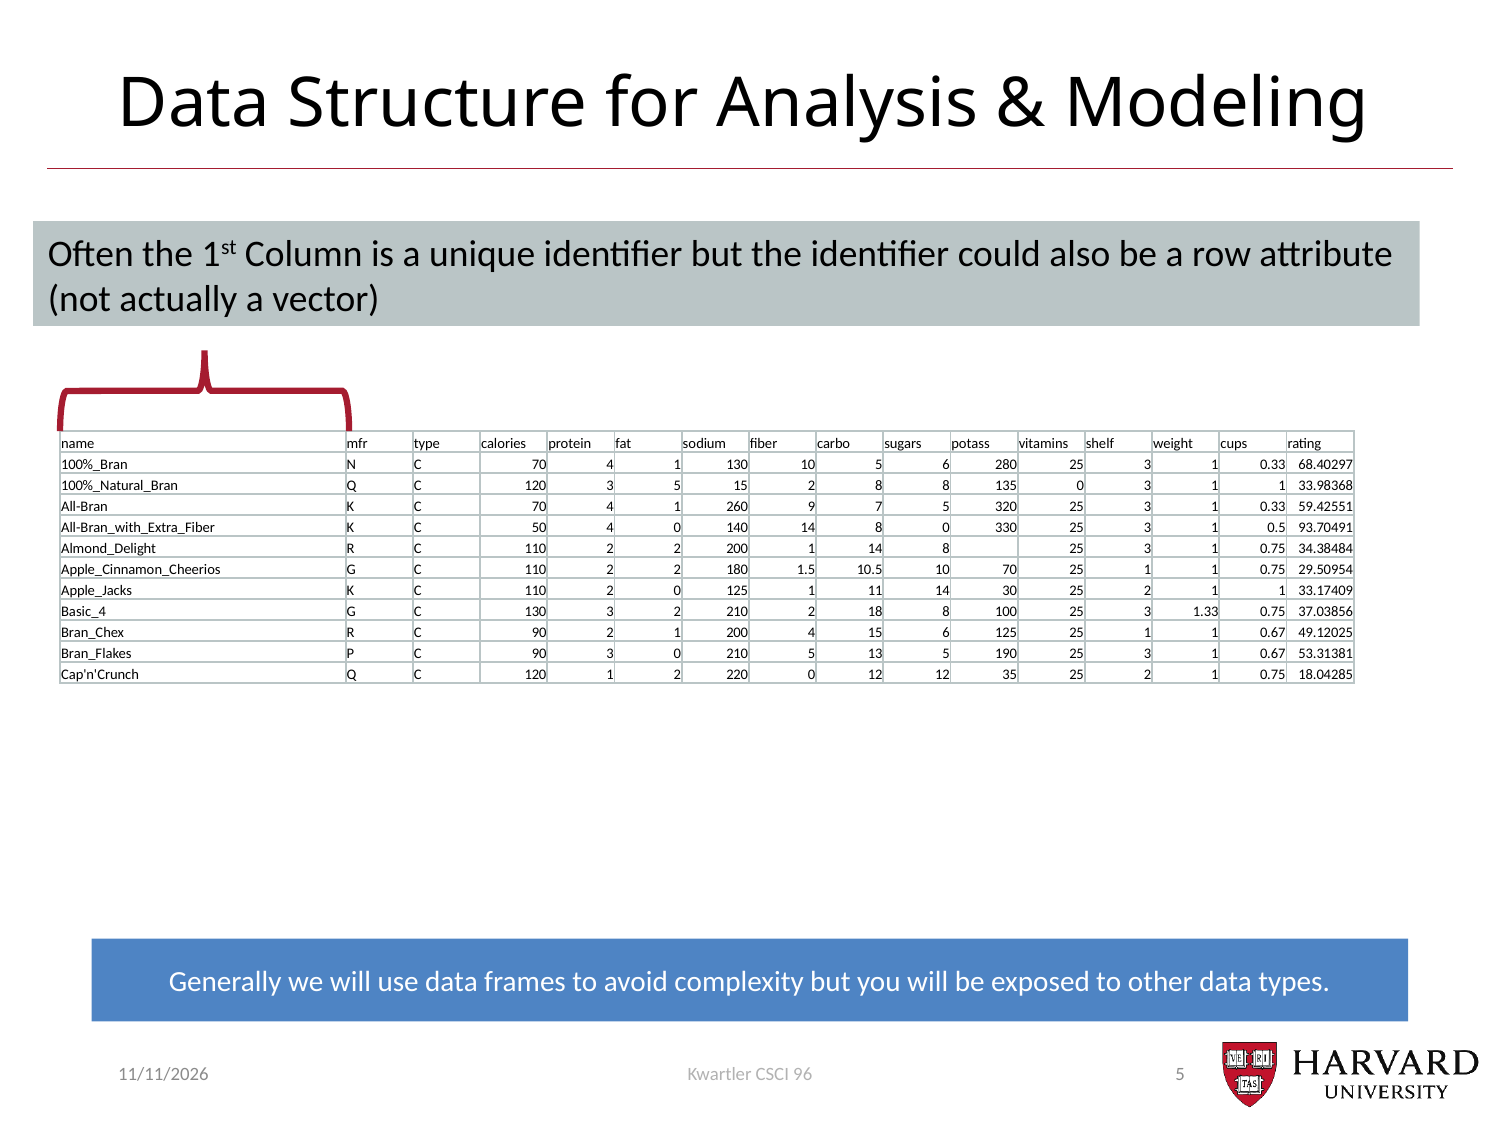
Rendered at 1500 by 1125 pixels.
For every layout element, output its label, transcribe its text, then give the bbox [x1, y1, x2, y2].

table_cell 37.03856 [1287, 600, 1353, 619]
table_cell 34.38484 [1287, 537, 1353, 556]
table_cell 2 [750, 600, 815, 619]
table_cell All-Bran_with_Extra_Fiber [61, 516, 345, 535]
table_cell C [414, 495, 479, 514]
table_cell 1 [1153, 558, 1218, 577]
table_cell C [414, 663, 479, 682]
table_cell 120 [481, 474, 546, 493]
table_cell 1 [1153, 474, 1218, 493]
table_header cups [1220, 432, 1286, 451]
table_cell 0.75 [1220, 663, 1286, 682]
table_cell 49.12025 [1287, 621, 1353, 640]
table_cell 5 [615, 474, 681, 493]
table_cell 1.33 [1153, 600, 1218, 619]
table_cell 2 [615, 600, 681, 619]
table_cell K [347, 579, 412, 598]
table_cell 1 [615, 453, 681, 472]
table_cell 15 [817, 621, 882, 640]
table_cell 70 [951, 558, 1017, 577]
table_cell 7 [817, 495, 882, 514]
table_cell 0.67 [1220, 642, 1286, 661]
table_cell 14 [817, 537, 882, 556]
table_cell 200 [683, 621, 748, 640]
table_header fiber [750, 432, 815, 451]
table_cell 93.70491 [1287, 516, 1353, 535]
table_header weight [1153, 432, 1218, 451]
table_cell 4 [548, 495, 614, 514]
table_cell 25 [1019, 453, 1084, 472]
table_header sugars [884, 432, 950, 451]
table_cell 5 [750, 642, 815, 661]
table_cell 18 [817, 600, 882, 619]
table_cell 1 [1220, 474, 1286, 493]
table_cell 90 [481, 642, 546, 661]
table_cell 2 [548, 558, 614, 577]
table_cell 3 [1086, 642, 1151, 661]
table_header calories [481, 432, 546, 451]
table_cell C [414, 621, 479, 640]
table_cell 130 [481, 600, 546, 619]
table_cell 2 [548, 579, 614, 598]
table_cell 2 [1086, 663, 1151, 682]
table_cell K [347, 495, 412, 514]
table_cell K [347, 516, 412, 535]
table_cell 3 [548, 642, 614, 661]
table_cell 330 [951, 516, 1017, 535]
table_cell 3 [1086, 474, 1151, 493]
table_cell 0 [884, 516, 950, 535]
table_header rating [1287, 432, 1353, 451]
table_cell 1 [1220, 579, 1286, 598]
table_cell 3 [1086, 516, 1151, 535]
table_cell 0.5 [1220, 516, 1286, 535]
table_cell 2 [548, 621, 614, 640]
table_cell 280 [951, 453, 1017, 472]
table_cell R [347, 621, 412, 640]
table_cell 0 [750, 663, 815, 682]
table_cell Bran_Chex [61, 621, 345, 640]
table_header shelf [1086, 432, 1151, 451]
table_cell 2 [615, 537, 681, 556]
table_cell 180 [683, 558, 748, 577]
table_cell 6 [884, 621, 950, 640]
table_cell 1 [1153, 453, 1218, 472]
table_header mfr [347, 432, 412, 451]
table_cell 1 [1153, 516, 1218, 535]
table_cell 3 [1086, 453, 1151, 472]
table_cell 30 [951, 579, 1017, 598]
table_header potass [951, 432, 1017, 451]
table_cell 0 [615, 579, 681, 598]
table_cell Almond_Delight [61, 537, 345, 556]
title Data Structure for Analysis & Modeling [103, 59, 1397, 157]
table_cell 0.75 [1220, 558, 1286, 577]
table_cell 110 [481, 558, 546, 577]
table_cell 8 [817, 516, 882, 535]
table_cell 100%_Natural_Bran [61, 474, 345, 493]
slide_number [103, 1042, 441, 1103]
table_cell 8 [817, 474, 882, 493]
table_cell 12 [884, 663, 950, 682]
table_cell Q [347, 474, 412, 493]
table_cell 120 [481, 663, 546, 682]
table_cell Q [347, 663, 412, 682]
table_cell 0.67 [1220, 621, 1286, 640]
table_header protein [548, 432, 614, 451]
table_cell 210 [683, 642, 748, 661]
table_cell 210 [683, 600, 748, 619]
table_cell 25 [1019, 537, 1084, 556]
table_cell 1 [1153, 495, 1218, 514]
table_cell 200 [683, 537, 748, 556]
table_cell 260 [683, 495, 748, 514]
table_cell Bran_Flakes [61, 642, 345, 661]
table_cell 0.75 [1220, 600, 1286, 619]
table_cell 1 [1153, 663, 1218, 682]
table_cell 0 [615, 642, 681, 661]
table_cell C [414, 453, 479, 472]
table_cell 70 [481, 495, 546, 514]
table_cell C [414, 516, 479, 535]
table_cell Apple_Jacks [61, 579, 345, 598]
table_cell 4 [548, 453, 614, 472]
table_cell 130 [683, 453, 748, 472]
table_cell 1 [1086, 621, 1151, 640]
table_cell [951, 537, 1017, 556]
table_cell 10.5 [817, 558, 882, 577]
table_cell 220 [683, 663, 748, 682]
table_cell 1 [615, 495, 681, 514]
table_cell 0.75 [1220, 537, 1286, 556]
table_cell 8 [884, 474, 950, 493]
table_cell 1 [1153, 642, 1218, 661]
table_cell Apple_Cinnamon_Cheerios [61, 558, 345, 577]
table_cell 11 [817, 579, 882, 598]
table_cell 35 [951, 663, 1017, 682]
table_cell 18.04285 [1287, 663, 1353, 682]
slide_number 5 [1059, 1042, 1200, 1103]
table_cell 1 [750, 537, 815, 556]
table_cell 8 [884, 600, 950, 619]
table_cell 125 [951, 621, 1017, 640]
table_cell 1 [1153, 537, 1218, 556]
table_cell 25 [1019, 558, 1084, 577]
table_cell 68.40297 [1287, 453, 1353, 472]
table_cell 50 [481, 516, 546, 535]
table_cell 110 [481, 537, 546, 556]
table_cell 1.5 [750, 558, 815, 577]
table_cell R [347, 537, 412, 556]
table_cell C [414, 600, 479, 619]
table_cell G [347, 600, 412, 619]
table_cell 1 [1086, 558, 1151, 577]
table_header vitamins [1019, 432, 1084, 451]
table_header type [414, 432, 479, 451]
table_cell 25 [1019, 495, 1084, 514]
table_cell 8 [884, 537, 950, 556]
text_box [59, 350, 350, 432]
table_cell C [414, 642, 479, 661]
table_cell 14 [884, 579, 950, 598]
table_cell C [414, 579, 479, 598]
footer Kwartler CSCI 96 [496, 1042, 1004, 1103]
table_cell 25 [1019, 516, 1084, 535]
table_cell 33.17409 [1287, 579, 1353, 598]
table_cell 5 [884, 495, 950, 514]
table_cell 1 [615, 621, 681, 640]
table_cell 140 [683, 516, 748, 535]
table_cell 3 [1086, 495, 1151, 514]
table_cell 1 [548, 663, 614, 682]
table_cell 100%_Bran [61, 453, 345, 472]
picture [1200, 1024, 1500, 1125]
table_cell G [347, 558, 412, 577]
table_cell 110 [481, 579, 546, 598]
table_cell 4 [750, 621, 815, 640]
table_cell 4 [548, 516, 614, 535]
table_header fat [615, 432, 681, 451]
table_cell C [414, 558, 479, 577]
table_cell 14 [750, 516, 815, 535]
table_cell 25 [1019, 579, 1084, 598]
table_cell 25 [1019, 600, 1084, 619]
table_cell 25 [1019, 663, 1084, 682]
table_header name [61, 432, 345, 451]
text_box Often the 1st Column is a unique identifier but the identifier could also be a row attribute (not actually a vector) [33, 221, 1420, 326]
table_cell 59.42551 [1287, 495, 1353, 514]
table_cell Basic_4 [61, 600, 345, 619]
table_cell 15 [683, 474, 748, 493]
table_cell 5 [817, 453, 882, 472]
table_cell 90 [481, 621, 546, 640]
table_cell 190 [951, 642, 1017, 661]
table_cell 3 [1086, 600, 1151, 619]
table_cell 10 [884, 558, 950, 577]
table_cell 1 [750, 579, 815, 598]
table_cell 25 [1019, 642, 1084, 661]
text_box Generally we will use data frames to avoid complexity but you will be exposed to other data types. [91, 937, 1409, 1022]
table_cell 13 [817, 642, 882, 661]
table_cell 0 [615, 516, 681, 535]
table_cell 25 [1019, 621, 1084, 640]
table_cell 53.31381 [1287, 642, 1353, 661]
table_cell 100 [951, 600, 1017, 619]
table_cell 0.33 [1220, 453, 1286, 472]
table_cell 3 [548, 600, 614, 619]
table_cell All-Bran [61, 495, 345, 514]
table_cell 33.98368 [1287, 474, 1353, 493]
table_cell 5 [884, 642, 950, 661]
table_cell 2 [1086, 579, 1151, 598]
table_cell 6 [884, 453, 950, 472]
table_cell 70 [481, 453, 546, 472]
table_cell C [414, 537, 479, 556]
table_header sodium [683, 432, 748, 451]
table_cell 0 [1019, 474, 1084, 493]
table_cell 3 [548, 474, 614, 493]
table_cell 9 [750, 495, 815, 514]
table_cell 0.33 [1220, 495, 1286, 514]
table_cell 2 [750, 474, 815, 493]
table_cell 1 [1153, 579, 1218, 598]
table_header carbo [817, 432, 882, 451]
table_cell 3 [1086, 537, 1151, 556]
table_cell P [347, 642, 412, 661]
table_cell 320 [951, 495, 1017, 514]
table_cell 2 [615, 663, 681, 682]
table_cell 10 [750, 453, 815, 472]
table_cell N [347, 453, 412, 472]
table_cell 2 [548, 537, 614, 556]
table_cell C [414, 474, 479, 493]
table_cell 1 [1153, 621, 1218, 640]
table_cell Cap'n'Crunch [61, 663, 345, 682]
table_cell 125 [683, 579, 748, 598]
table_cell 2 [615, 558, 681, 577]
table_cell 12 [817, 663, 882, 682]
table_cell 29.50954 [1287, 558, 1353, 577]
table_cell 135 [951, 474, 1017, 493]
